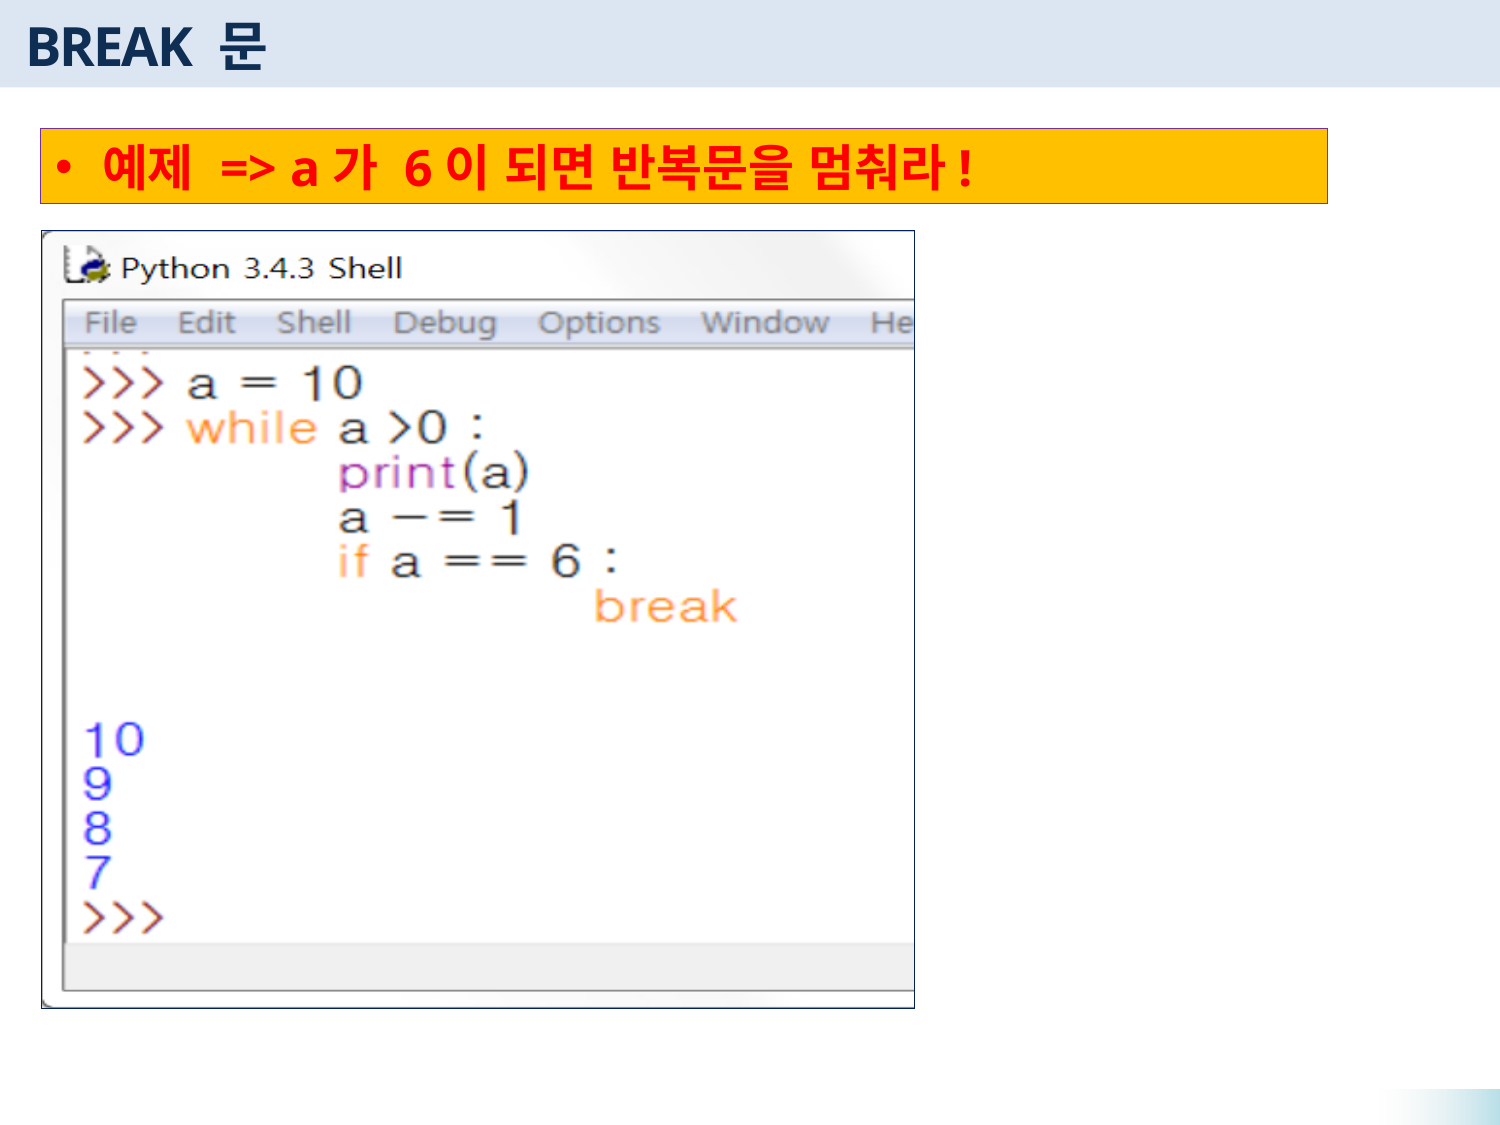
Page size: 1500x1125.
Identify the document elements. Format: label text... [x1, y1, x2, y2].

picture [41, 229, 915, 1009]
title BREAK 문 [10, 5, 1288, 84]
text_box 예제 => a가 6이 되면 반복문을 멈춰라! [40, 128, 1328, 204]
